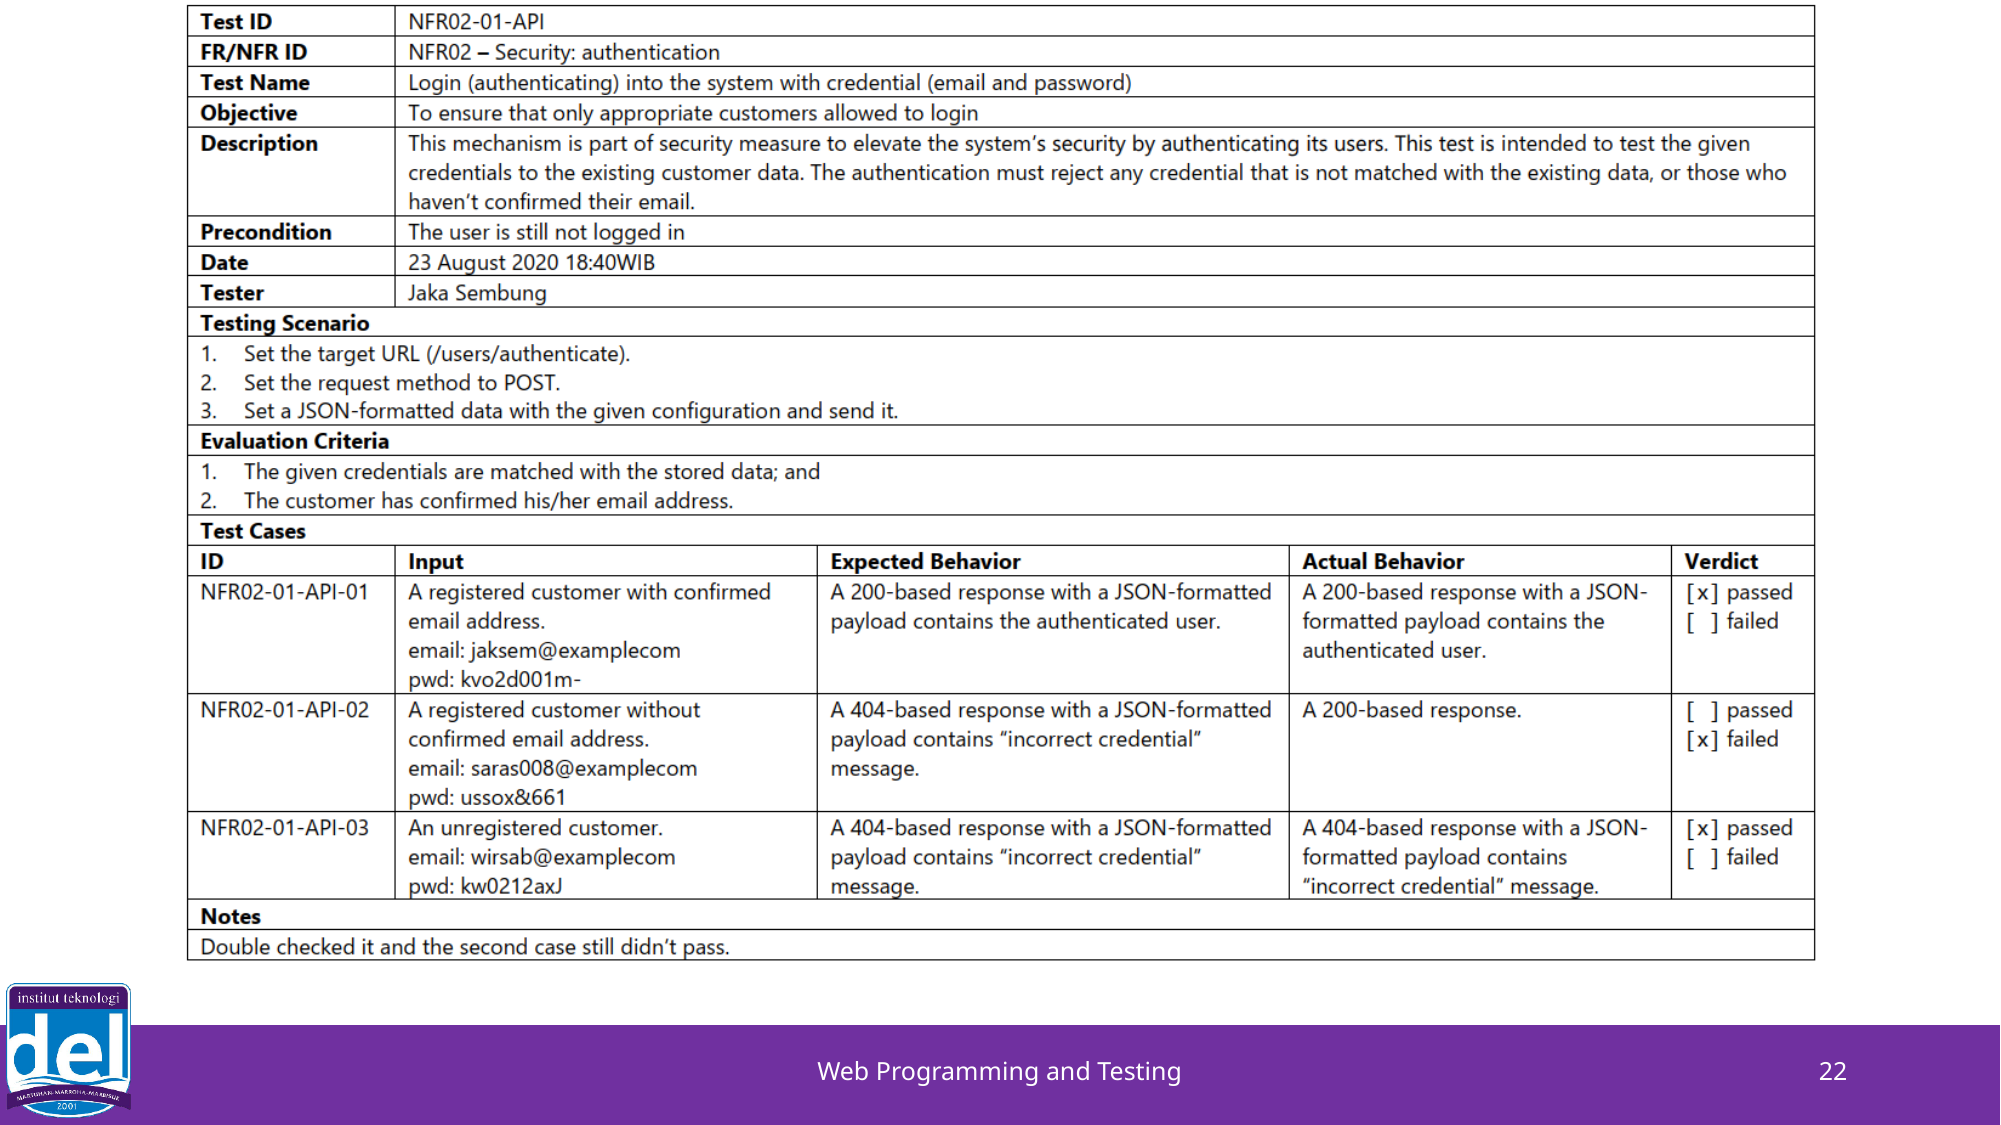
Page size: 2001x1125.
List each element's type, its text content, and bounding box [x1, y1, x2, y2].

footer Web Programming and Testing [662, 1042, 1338, 1103]
picture [5, 982, 131, 1118]
picture [181, 0, 1819, 963]
slide_number 22 [1697, 1042, 1863, 1103]
